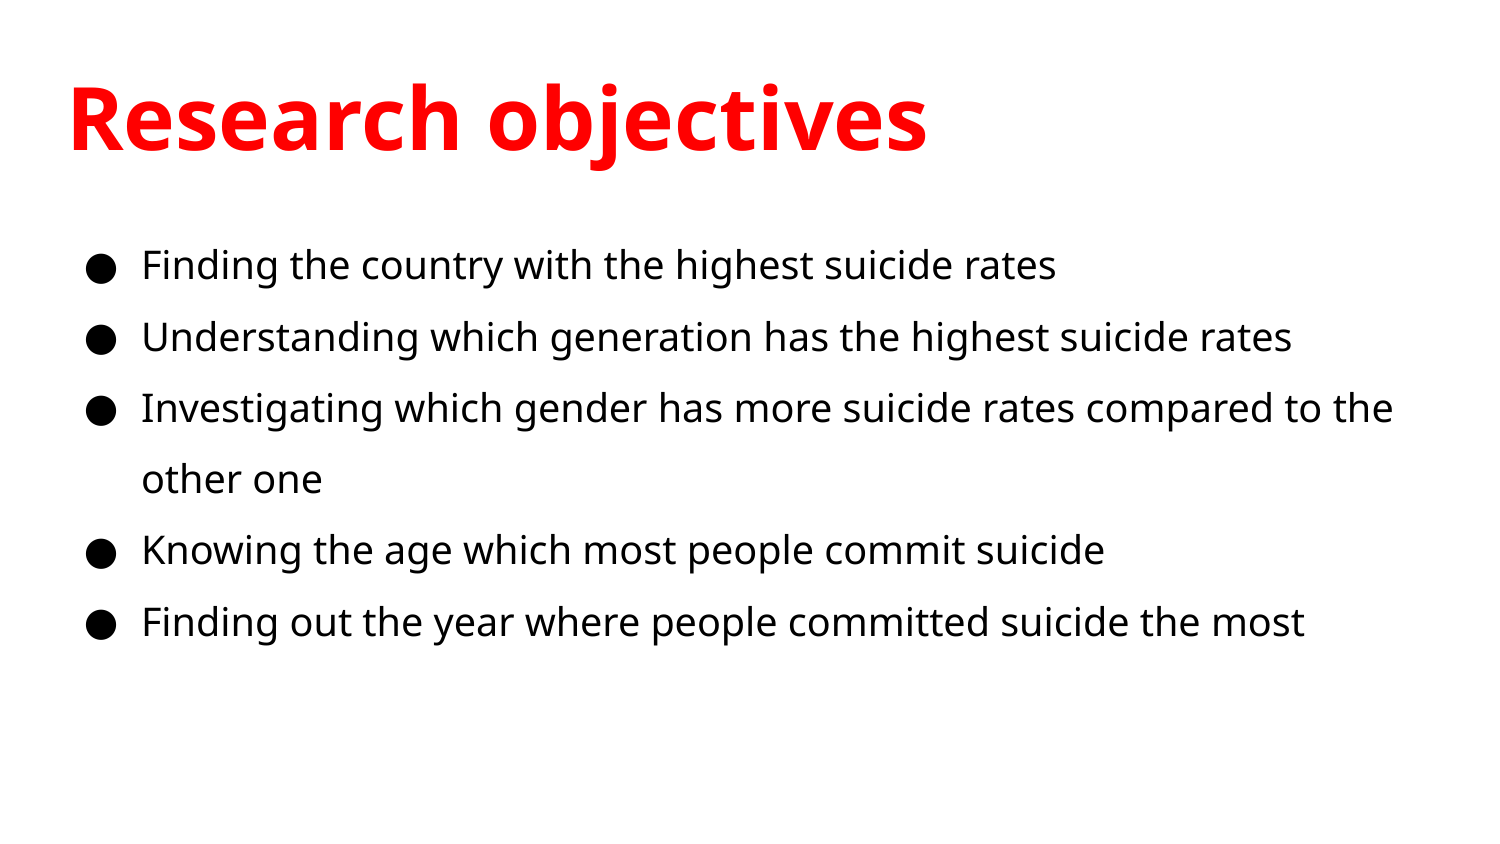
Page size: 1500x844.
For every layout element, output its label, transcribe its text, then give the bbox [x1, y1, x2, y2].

title Research objectives [51, 48, 1449, 180]
list Finding the country with the highest suicide rates Understanding which generation has the highest suicide rates Investigating which gender has more suicide rates compared to the other one Knowing the age which most people commit suicide Finding out the year where people committed suicide the most [51, 201, 1475, 818]
